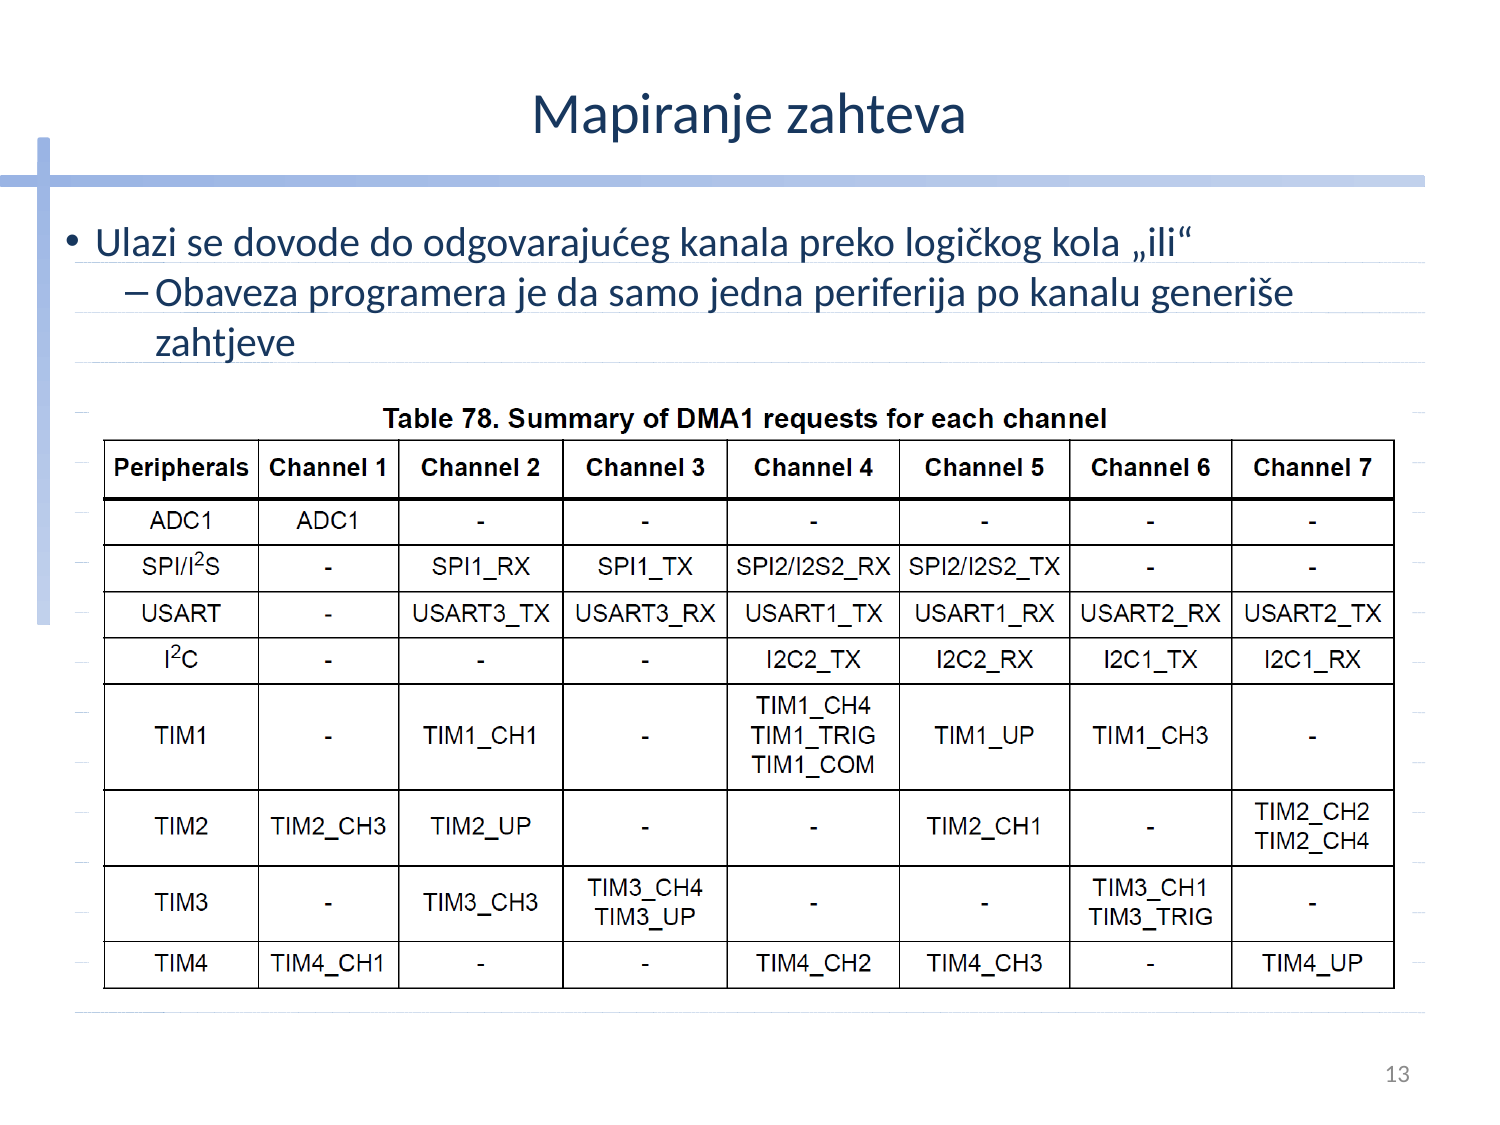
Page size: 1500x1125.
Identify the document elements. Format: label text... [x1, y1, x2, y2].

slide_number 13 [1074, 1042, 1425, 1103]
picture [88, 399, 1413, 1001]
title Mapiranje zahteva [75, 45, 1425, 175]
list Ulazi se dovode do odgovarajućeg kanala preko logičkog kola „ili“ Obaveza programera je da samo jedna periferija po kanalu generiše zahtjeve [50, 207, 1450, 1025]
